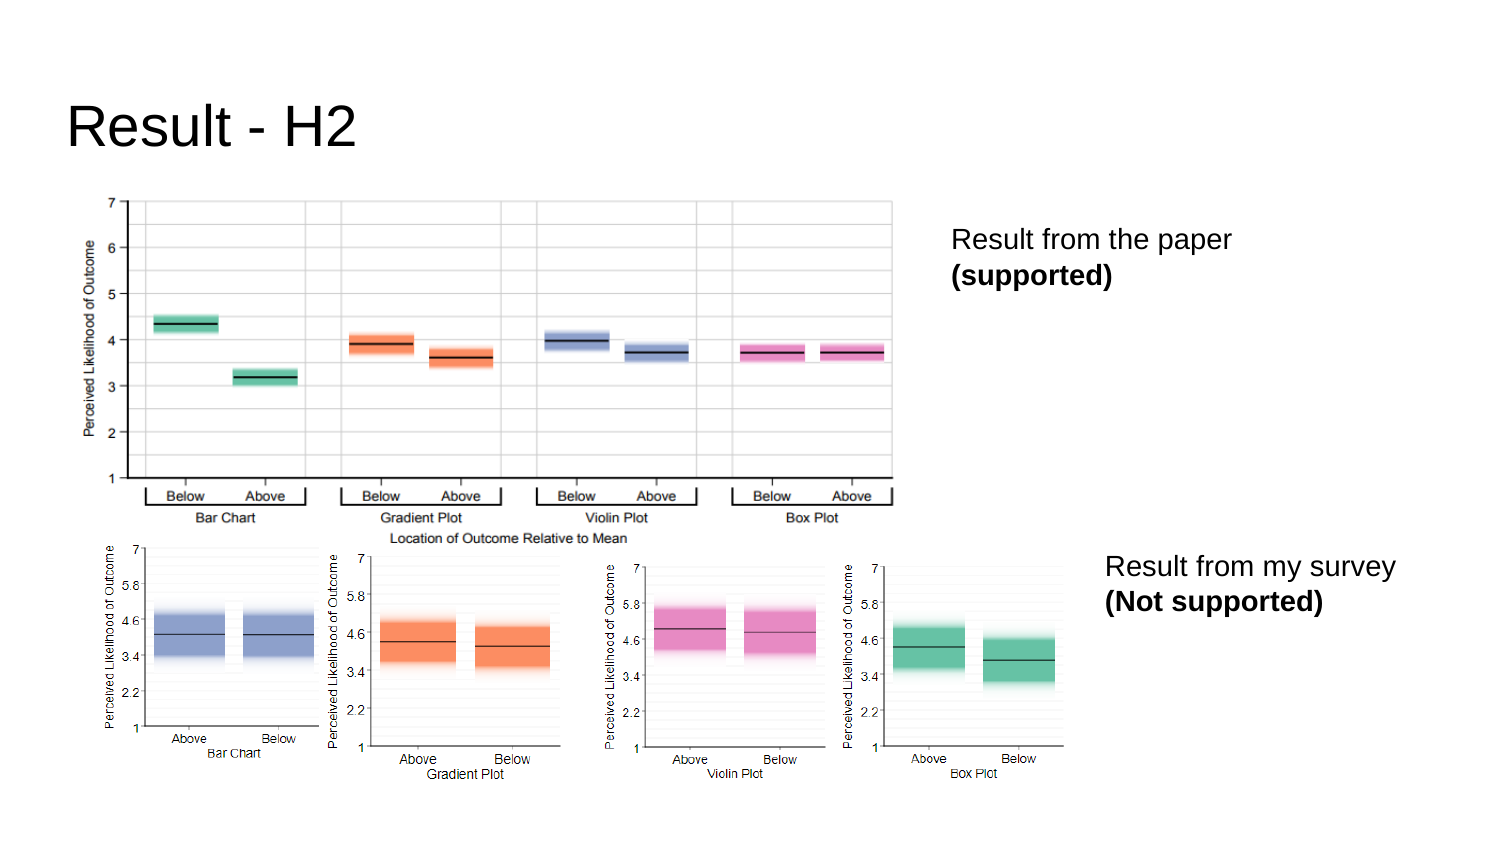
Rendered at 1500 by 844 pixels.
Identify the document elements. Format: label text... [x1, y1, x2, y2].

picture [833, 549, 1064, 787]
title Result - H2 [51, 72, 1449, 167]
picture [50, 188, 945, 793]
text_box Result from the paper (supported) [949, 205, 1404, 446]
text_box Result from my survey (Not supported) [1089, 532, 1468, 753]
